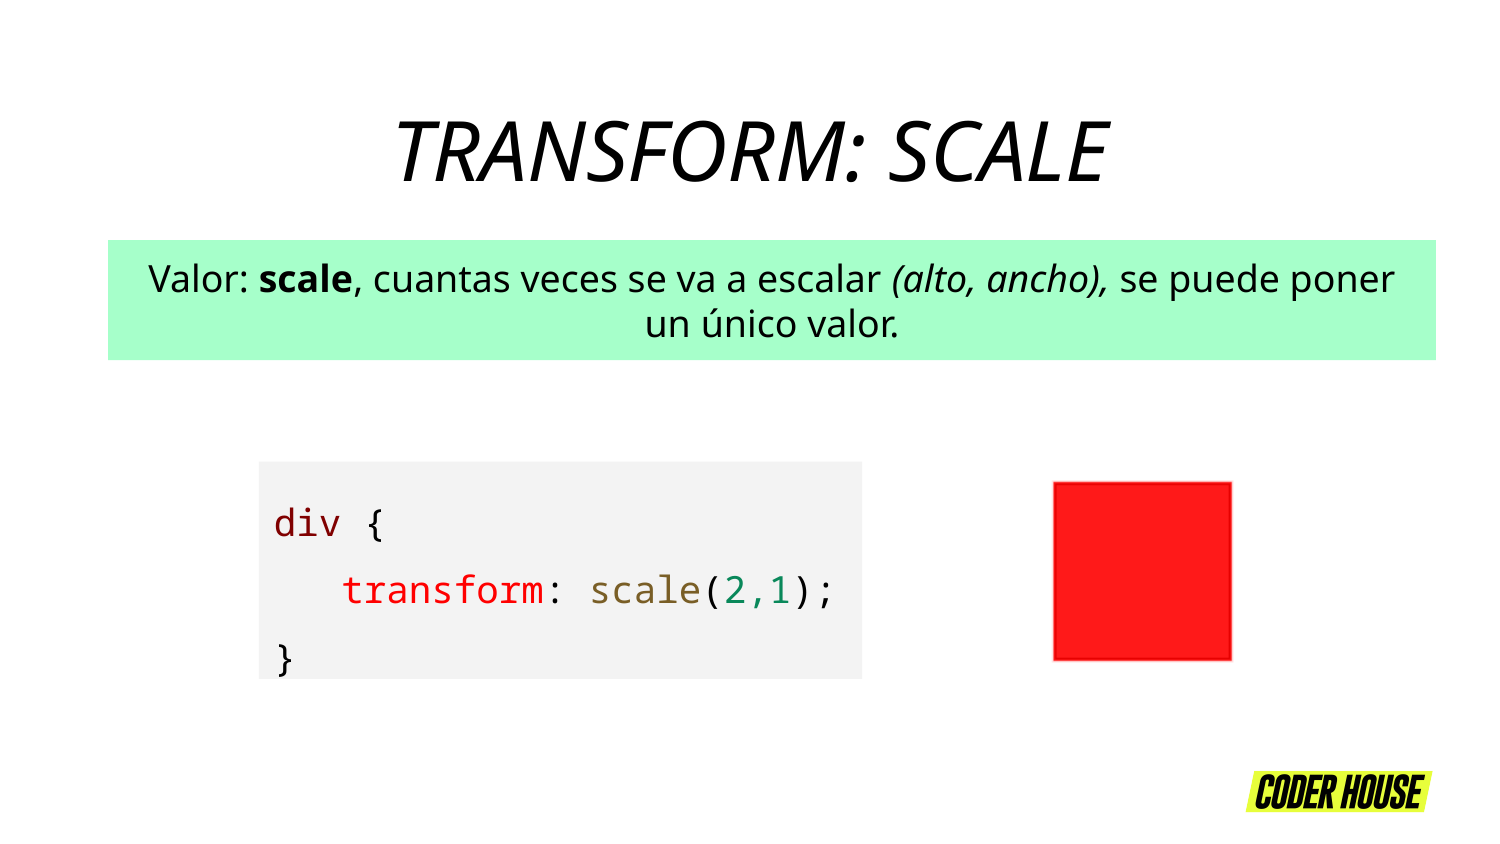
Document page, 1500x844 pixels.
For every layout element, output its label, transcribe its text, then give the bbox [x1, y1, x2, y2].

picture [1241, 764, 1437, 819]
text_box Valor: scale, cuantas veces se va a escalar (alto, ancho), se puede poner un único valor. [108, 240, 1436, 361]
picture [987, 421, 1301, 735]
text_box TRANSFORM: SCALE [238, 68, 1262, 183]
text_box div { transform: scale(2,1); } [258, 461, 863, 679]
